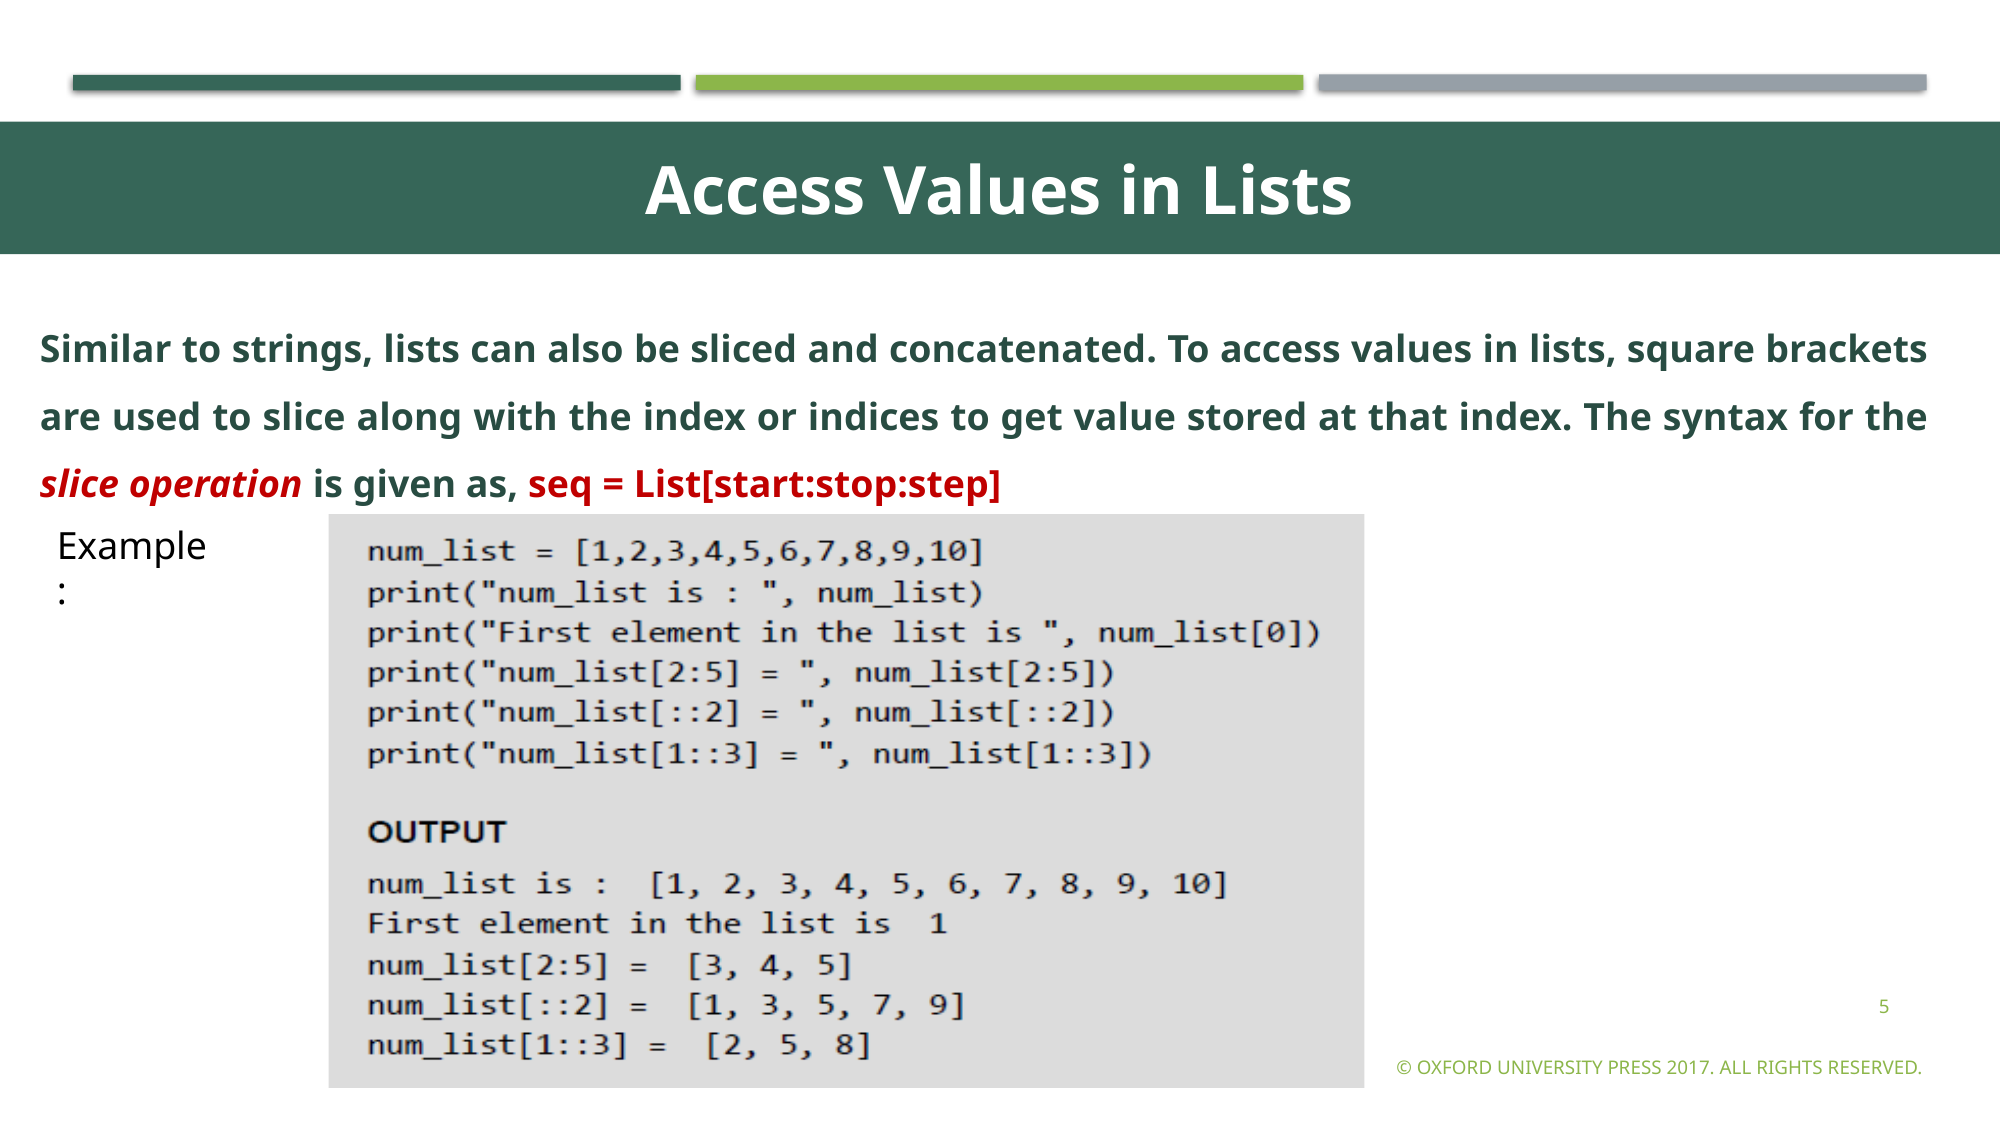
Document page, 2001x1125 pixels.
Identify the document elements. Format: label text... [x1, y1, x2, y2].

text_box Example: [42, 514, 230, 620]
text_box Access Values in Lists [0, 120, 2000, 256]
slide_number 5 [1732, 977, 1905, 1036]
picture [328, 514, 1365, 1088]
text_box Similar to strings, lists can also be sliced and concatenated. To access values in lists, square brackets are used to slice along with the index or indices to get value stored at that index. The syntax for the slice operation is given as, seq = List[start:stop:step] [25, 295, 1946, 513]
text_box © Oxford University Press 2017. All rights reserved. [1381, 1036, 1961, 1097]
